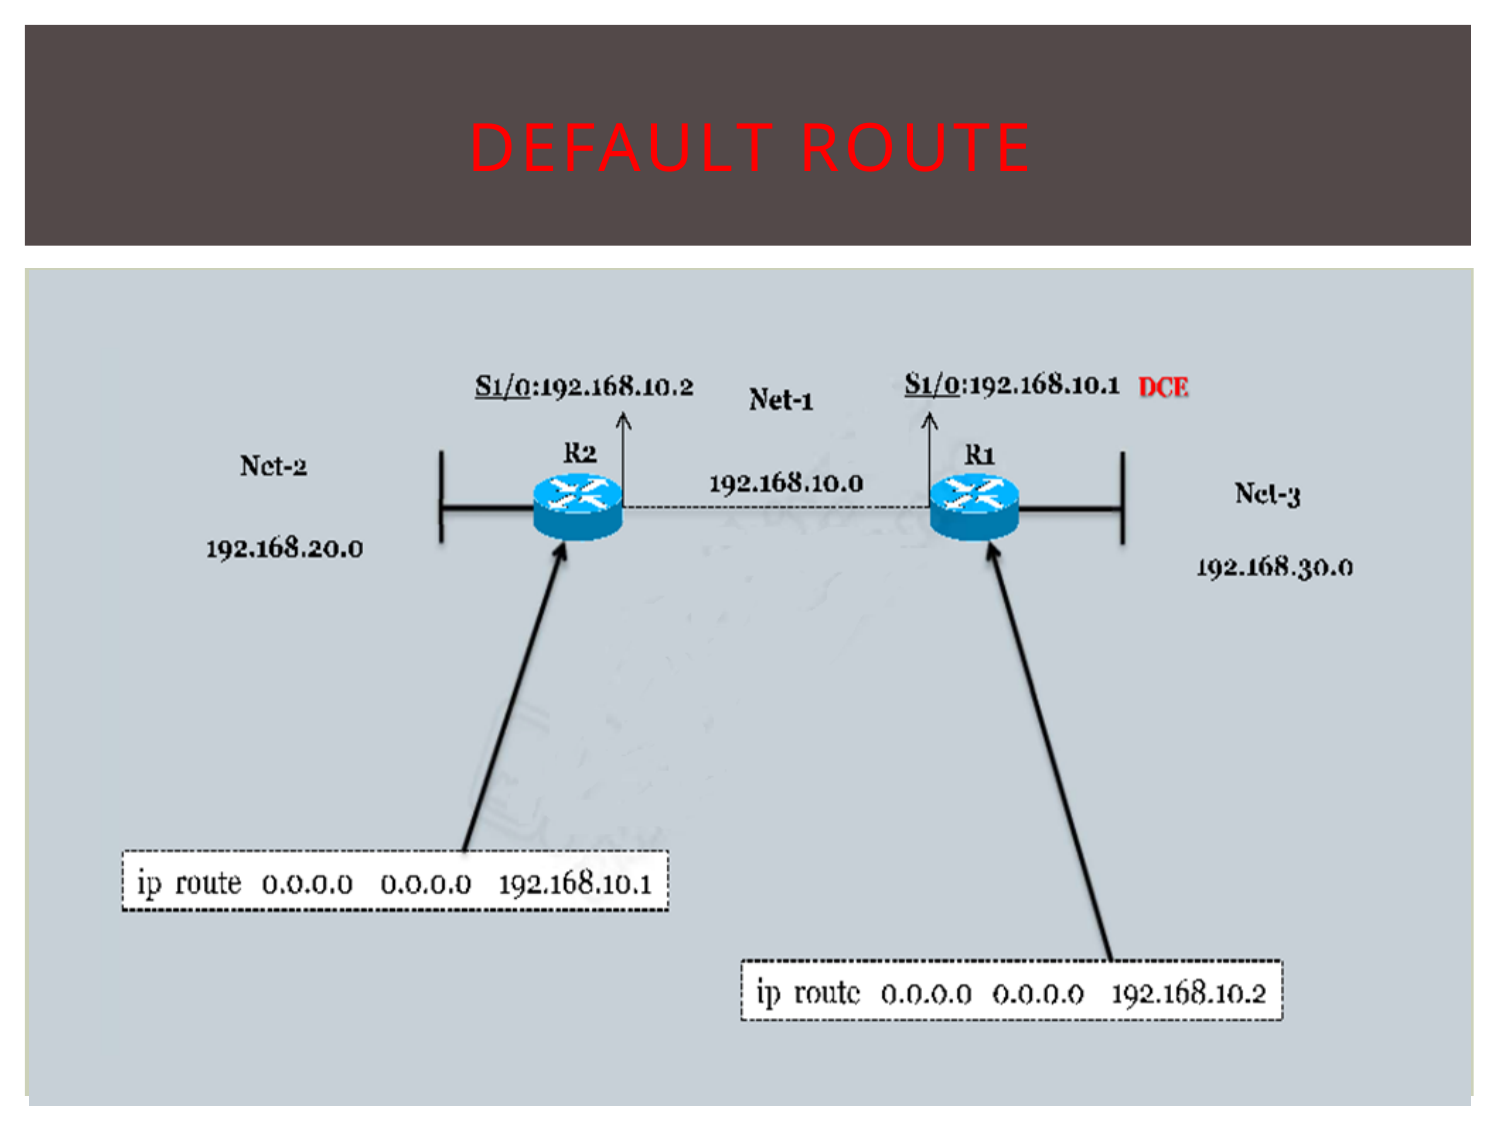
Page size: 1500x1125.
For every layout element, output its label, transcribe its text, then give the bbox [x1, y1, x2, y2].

title Default route [62, 58, 1438, 232]
picture [29, 270, 1471, 1107]
